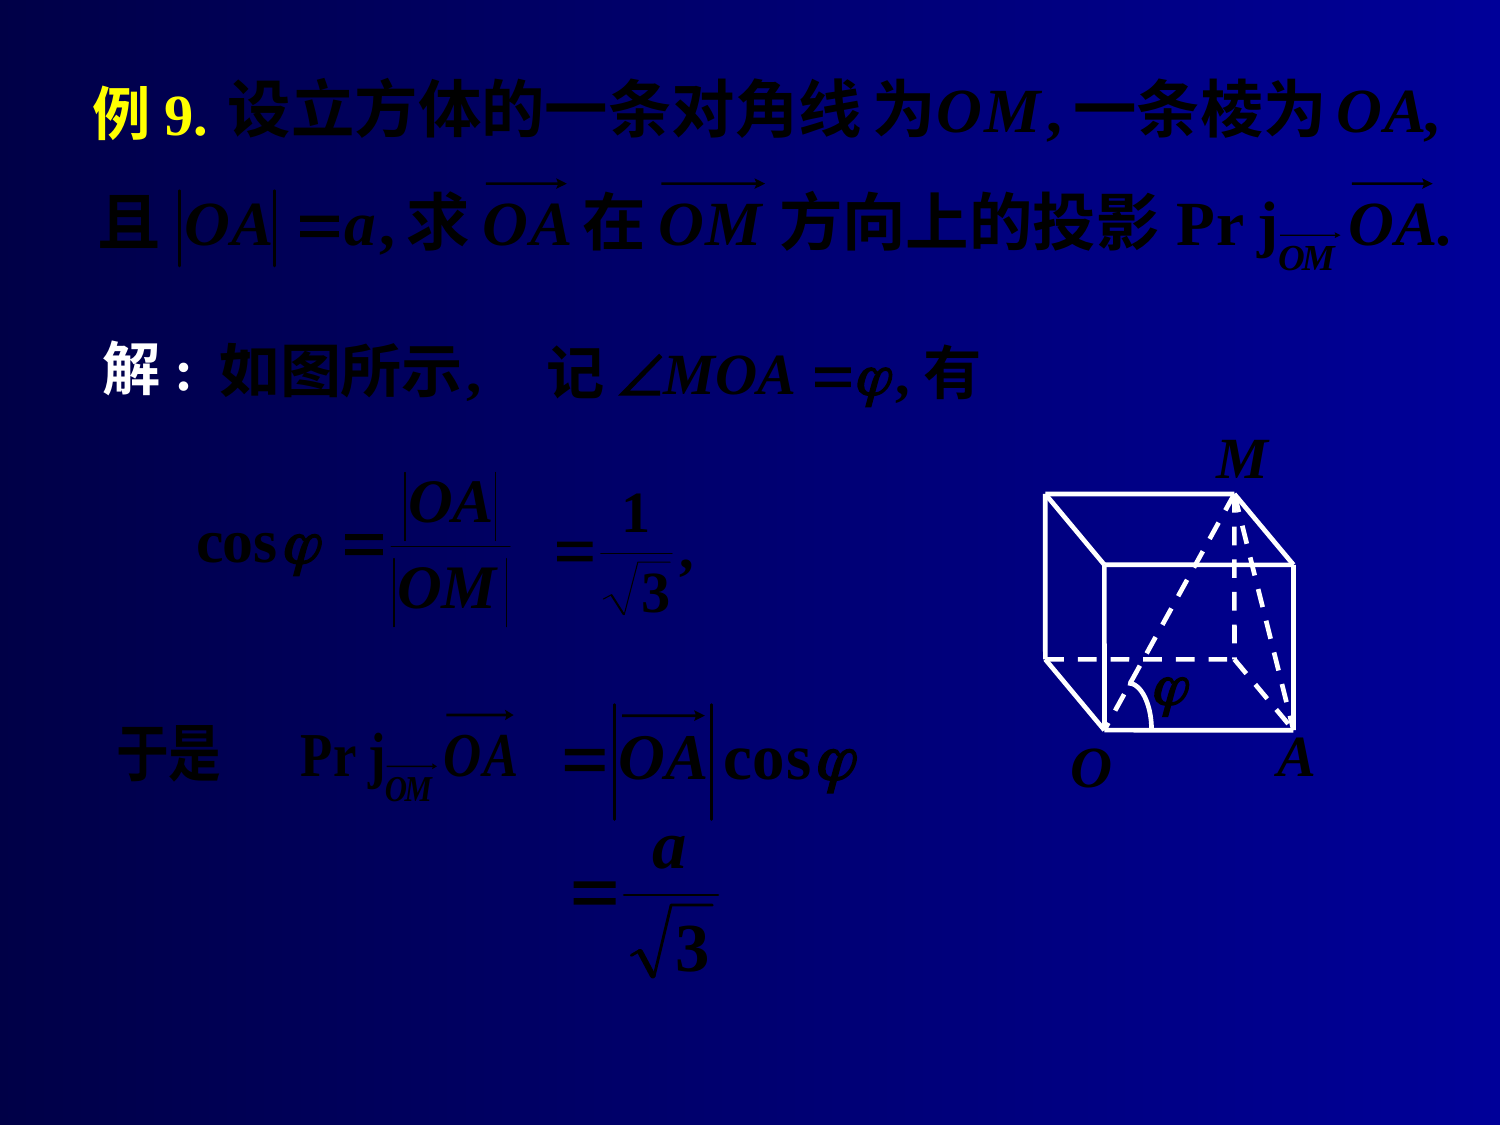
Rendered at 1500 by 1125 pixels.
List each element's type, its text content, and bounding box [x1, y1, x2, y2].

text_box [548, 692, 869, 834]
title 例9. [74, 62, 226, 163]
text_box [89, 65, 1460, 287]
text_box 解: [87, 324, 263, 410]
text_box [1045, 434, 1318, 795]
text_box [526, 340, 1001, 414]
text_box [199, 340, 503, 412]
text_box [537, 798, 733, 994]
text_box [194, 467, 515, 632]
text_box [111, 697, 526, 813]
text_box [530, 480, 697, 621]
